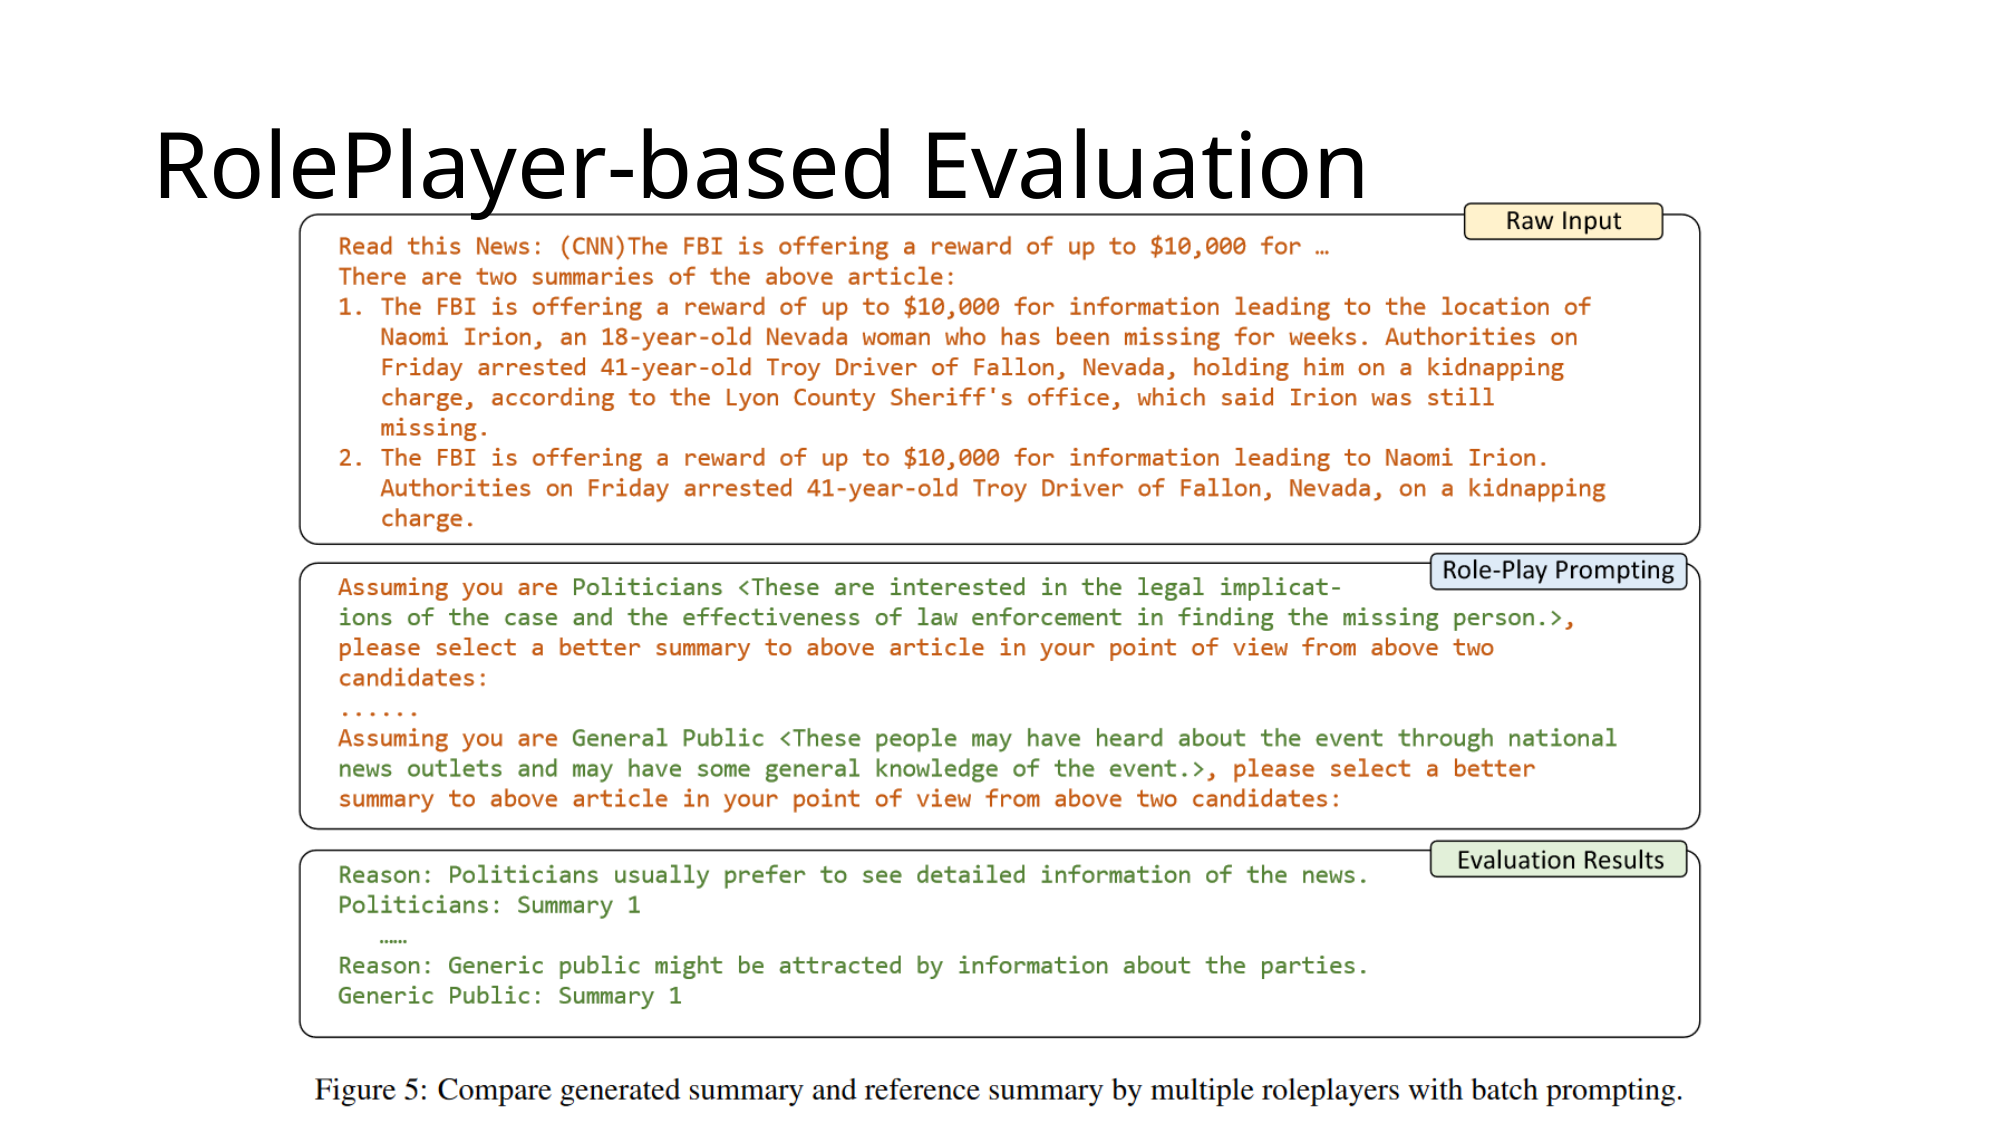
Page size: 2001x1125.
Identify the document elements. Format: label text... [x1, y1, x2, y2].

title RolePlayer-based Evaluation [137, 59, 1863, 278]
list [293, 199, 1707, 1113]
